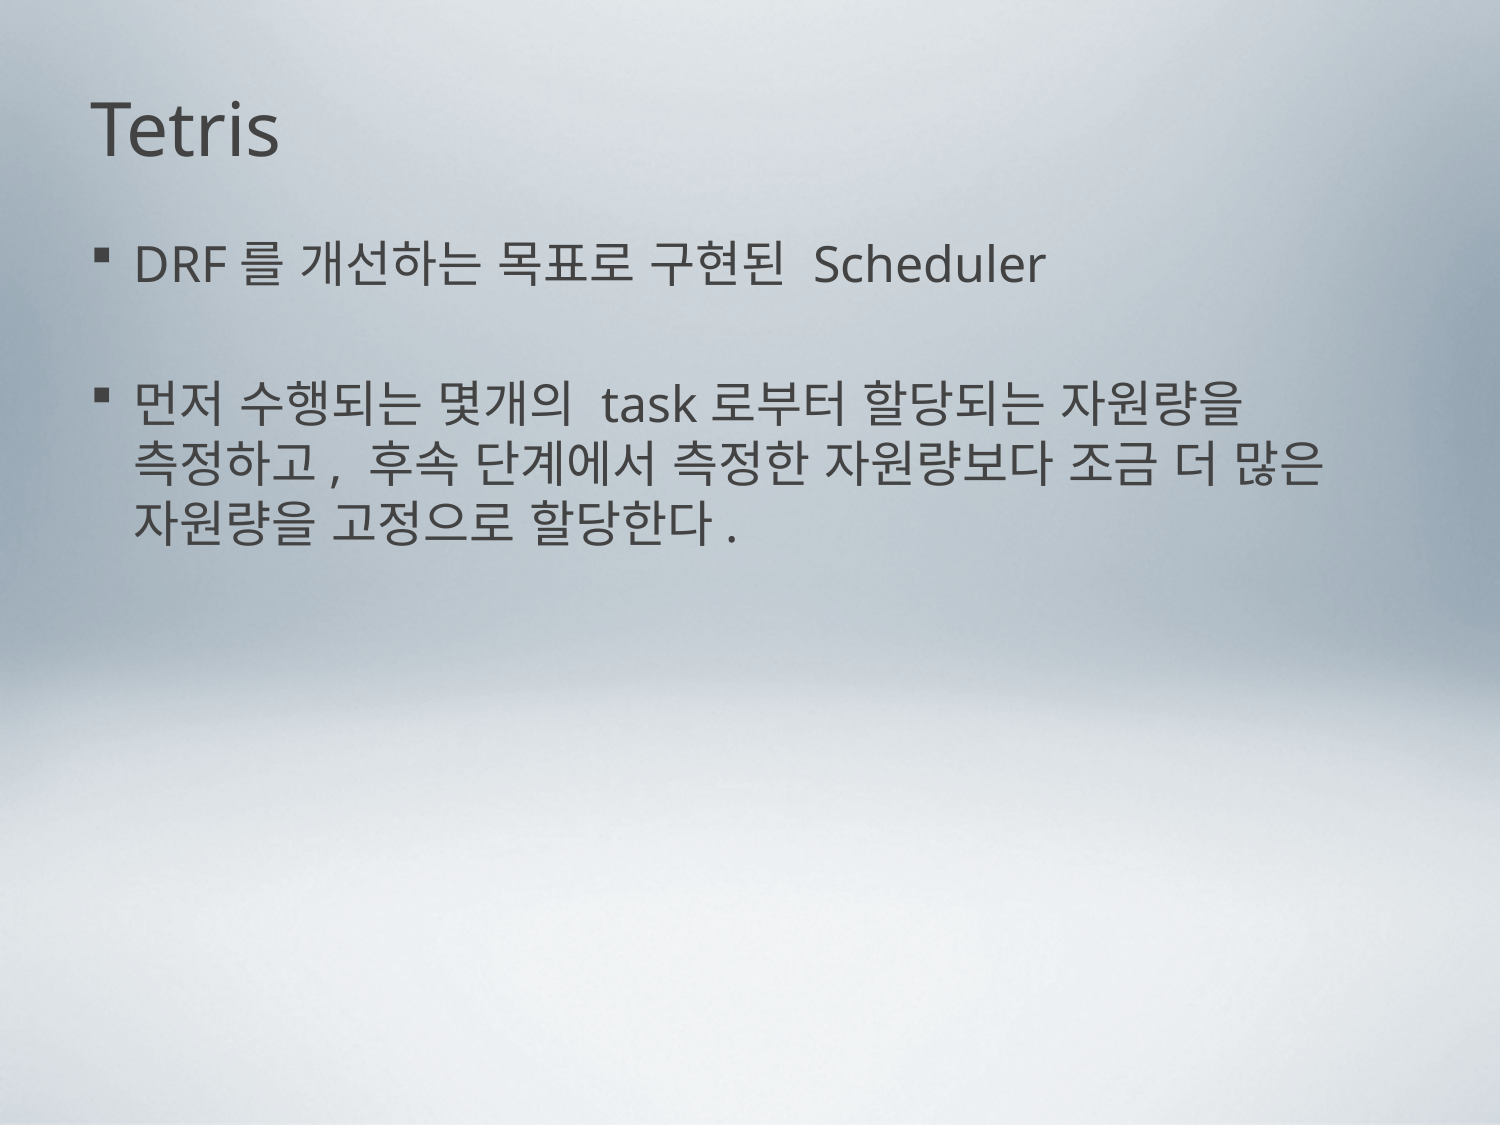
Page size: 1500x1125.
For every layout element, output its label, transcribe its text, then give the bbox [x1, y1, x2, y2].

list DRF를 개선하는 목표로 구현된 Scheduler 먼저 수행되는 몇개의 task로부터 할당되는 자원량을 측정하고, 후속 단계에서 측정한 자원량보다 조금 더 많은 자원량을 고정으로 할당한다. [75, 224, 1427, 1008]
title Tetris [75, 50, 1425, 202]
